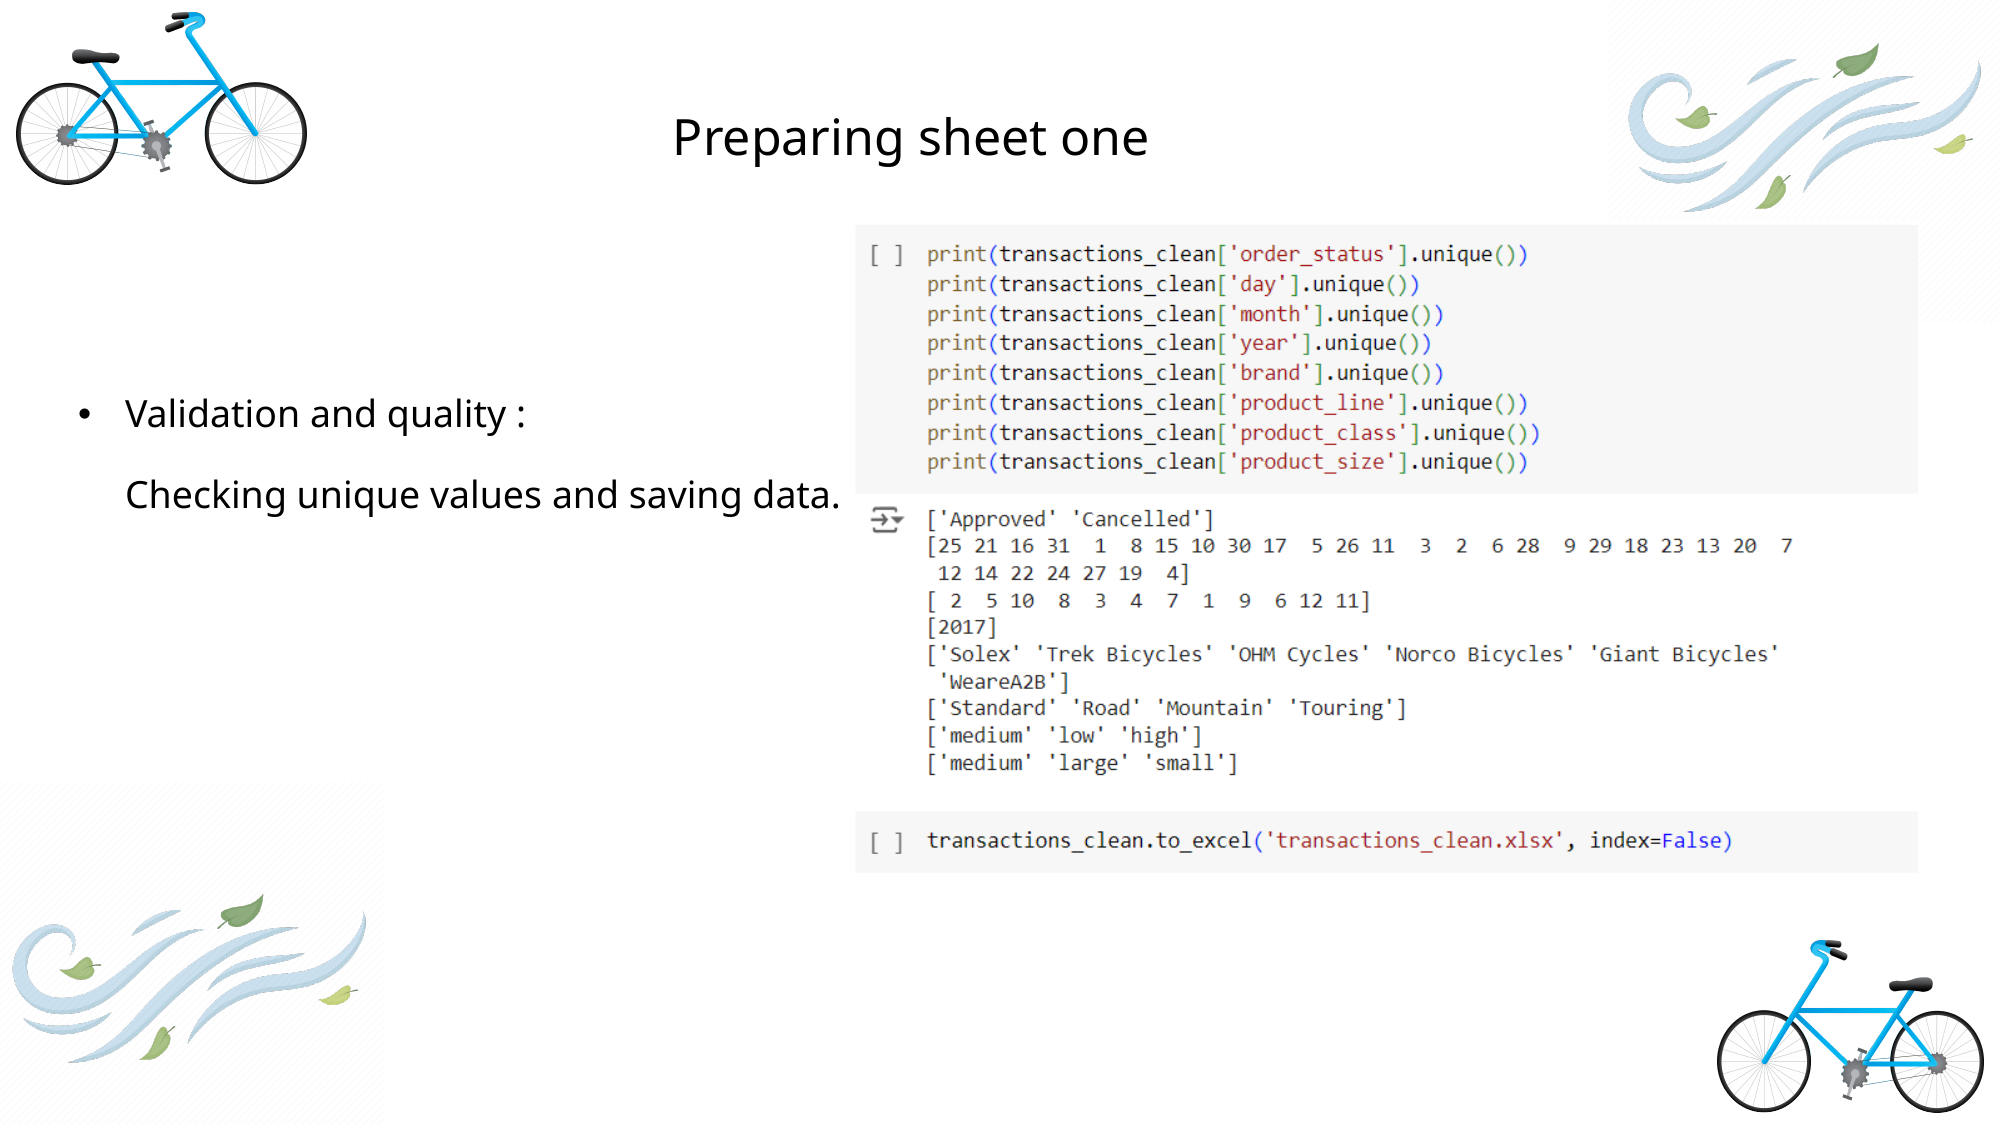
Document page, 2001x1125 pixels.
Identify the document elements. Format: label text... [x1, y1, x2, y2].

picture [851, 0, 2000, 910]
title Validation and quality : Checking unique values and saving data. [63, 289, 851, 905]
picture [1717, 940, 1984, 1114]
text_box Preparing sheet one [397, 98, 1427, 173]
picture [0, 782, 385, 1125]
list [16, 11, 307, 185]
